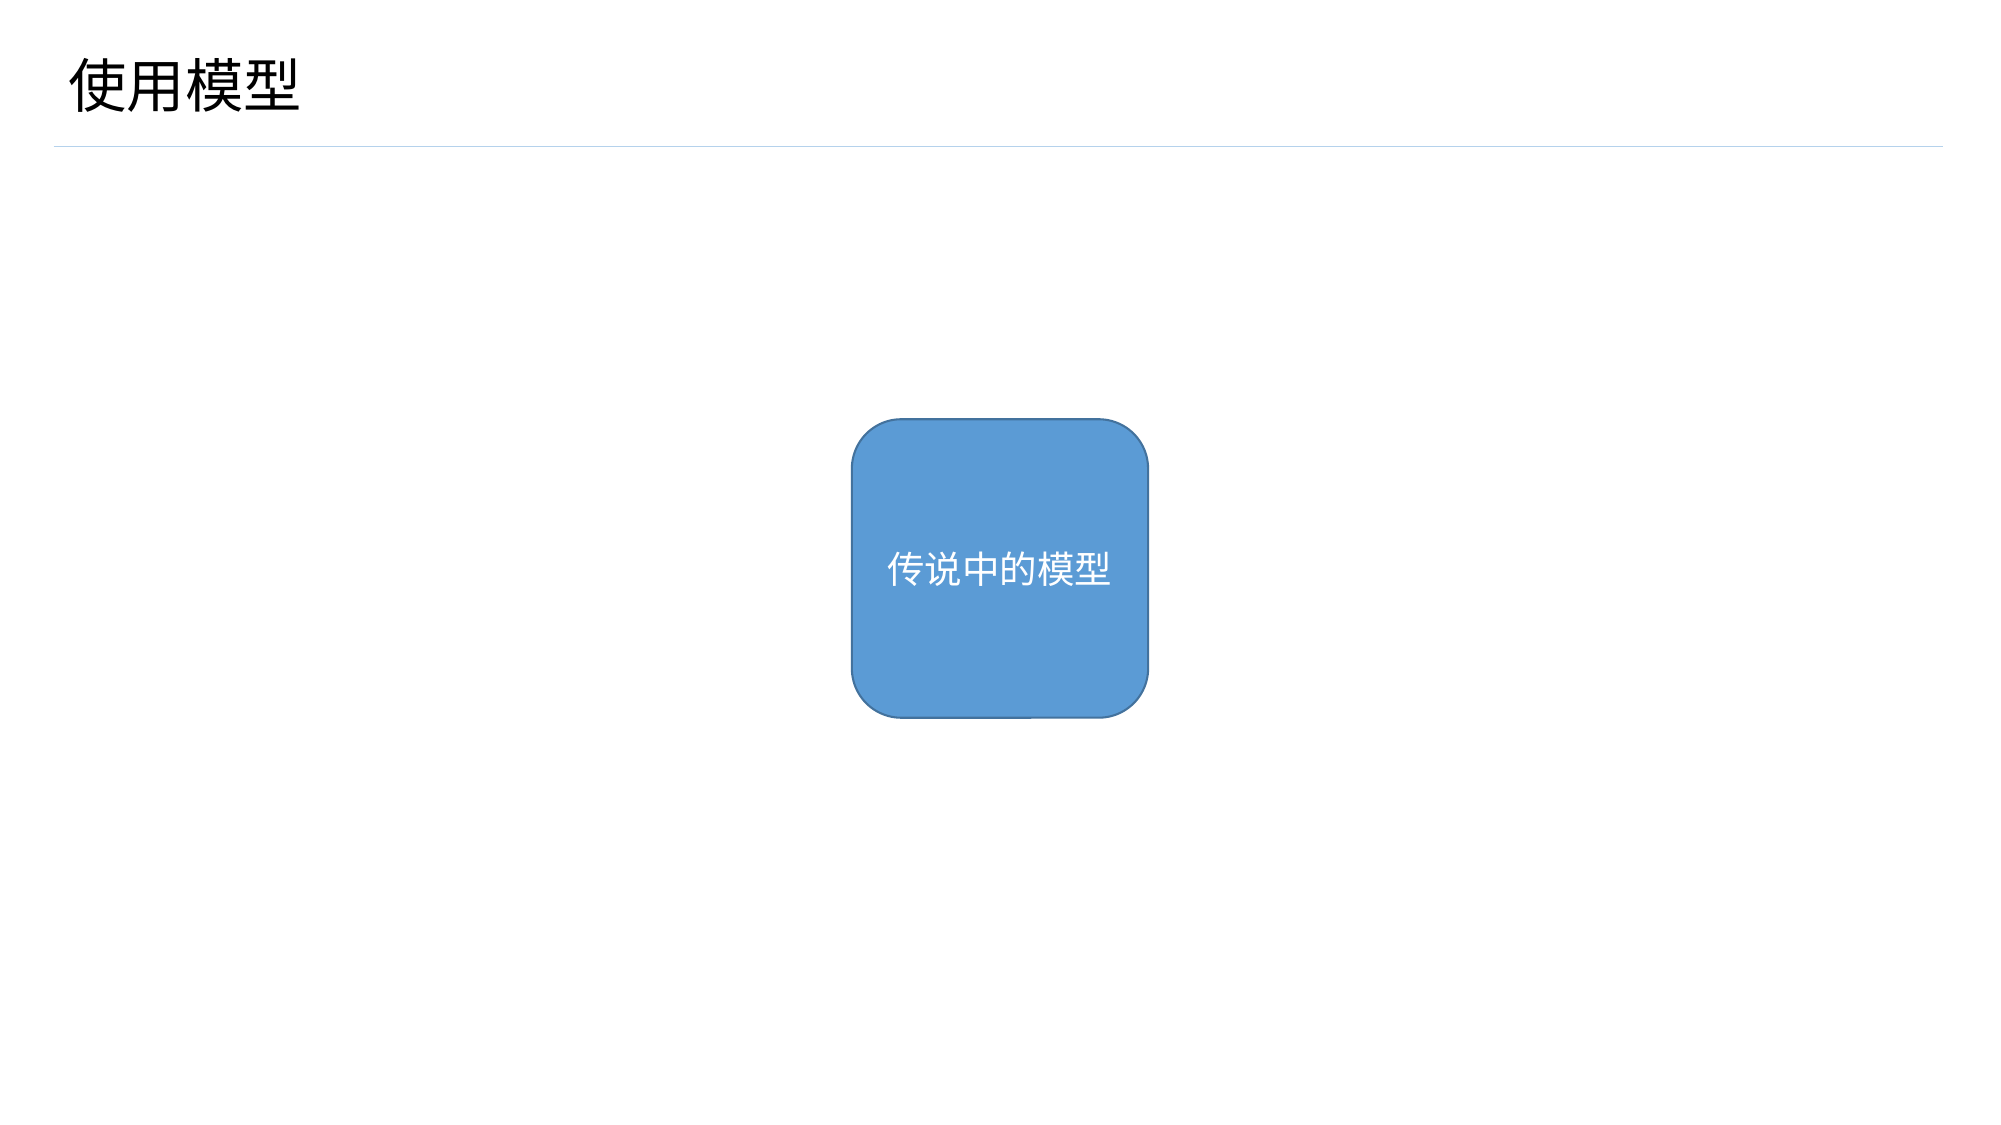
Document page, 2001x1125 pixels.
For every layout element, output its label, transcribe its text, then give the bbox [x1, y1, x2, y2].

text_box 传说中的模型 [850, 418, 1150, 719]
title 使用模型 [53, 47, 1863, 130]
